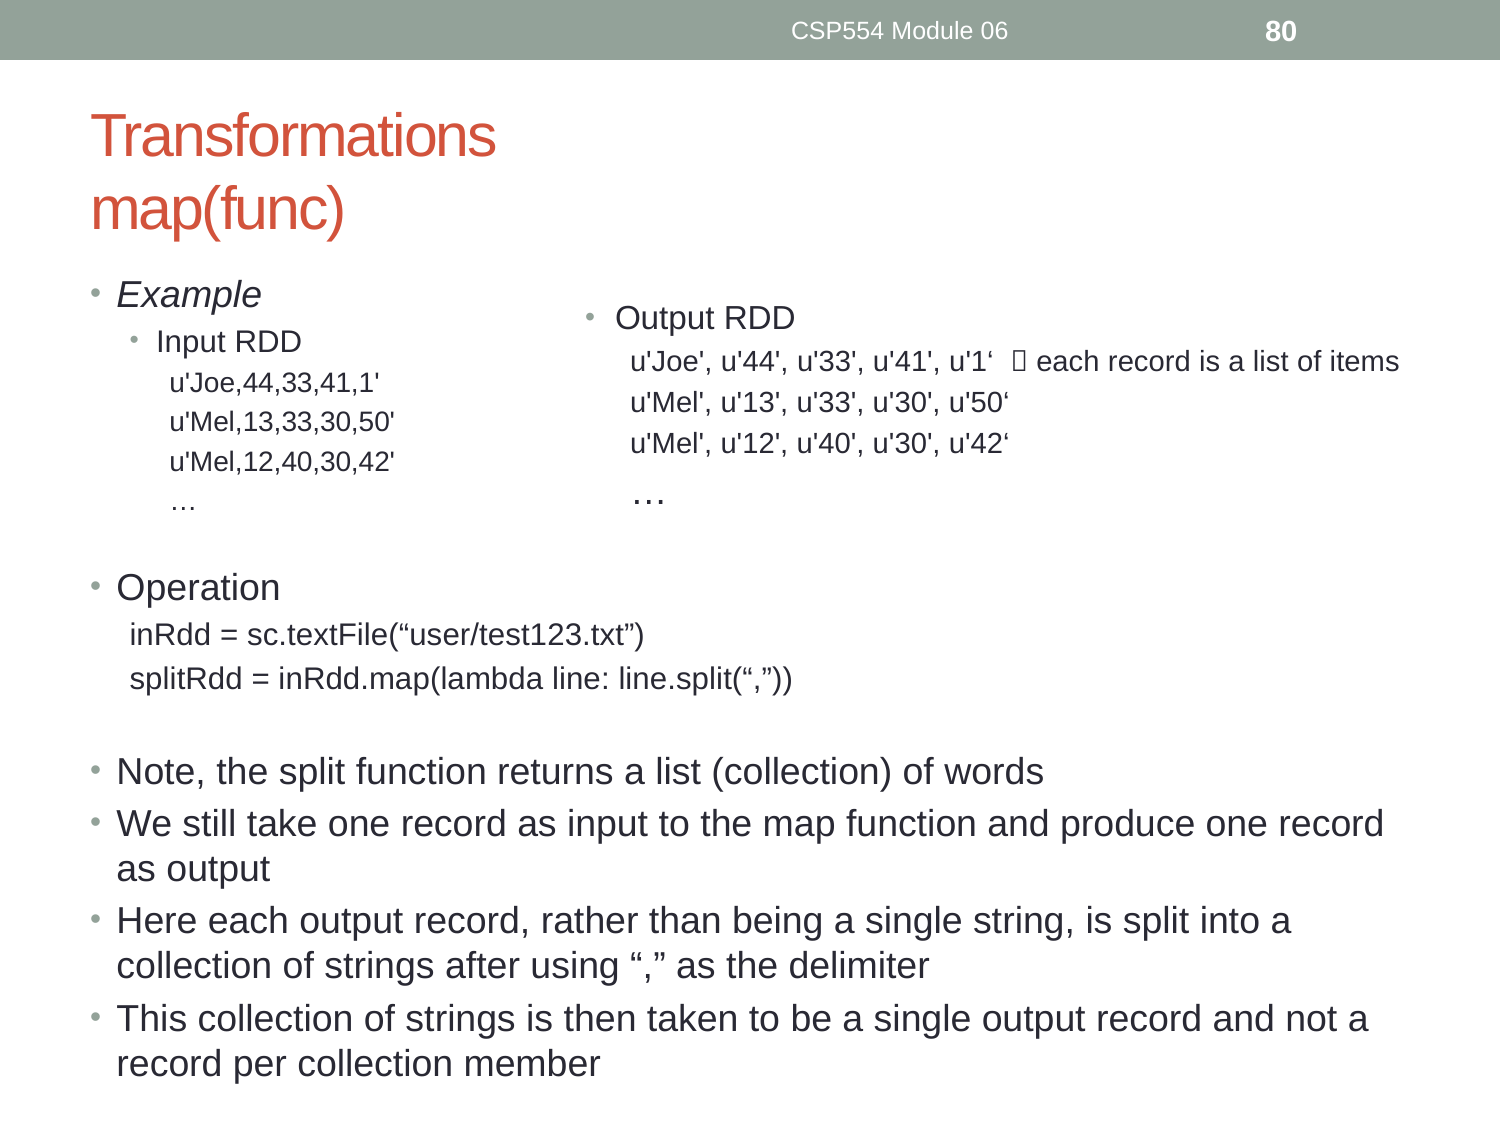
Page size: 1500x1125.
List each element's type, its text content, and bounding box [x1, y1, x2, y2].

title Transformations map(func) [75, 87, 1425, 250]
slide_number 80 [1250, 3, 1425, 57]
text_box Output RDD u'Joe', u'44', u'33', u'41', u'1‘  each record is a list of items u'Mel', u'13', u'33', u'30', u'50‘ u'Mel', u'12', u'40', u'30', u'42‘ … [525, 237, 1450, 575]
list Example Input RDD u'Joe,44,33,41,1' u'Mel,13,33,30,50' u'Mel,12,40,30,42' … Operation inRdd = sc.textFile(“user/test123.txt”) splitRdd = inRdd.map(lambda line: line.split(“,”)) Note, the split function returns a list (collection) of words We still take one record as input to the map function and produce one record as output Here each output record, rather than being a single string, is split into a collection of strings after using “,” as the delimiter This collection of strings is then taken to be a single output record and not a record per collection member [75, 262, 1425, 1100]
footer CSP554 Module 06 [562, 3, 1238, 57]
